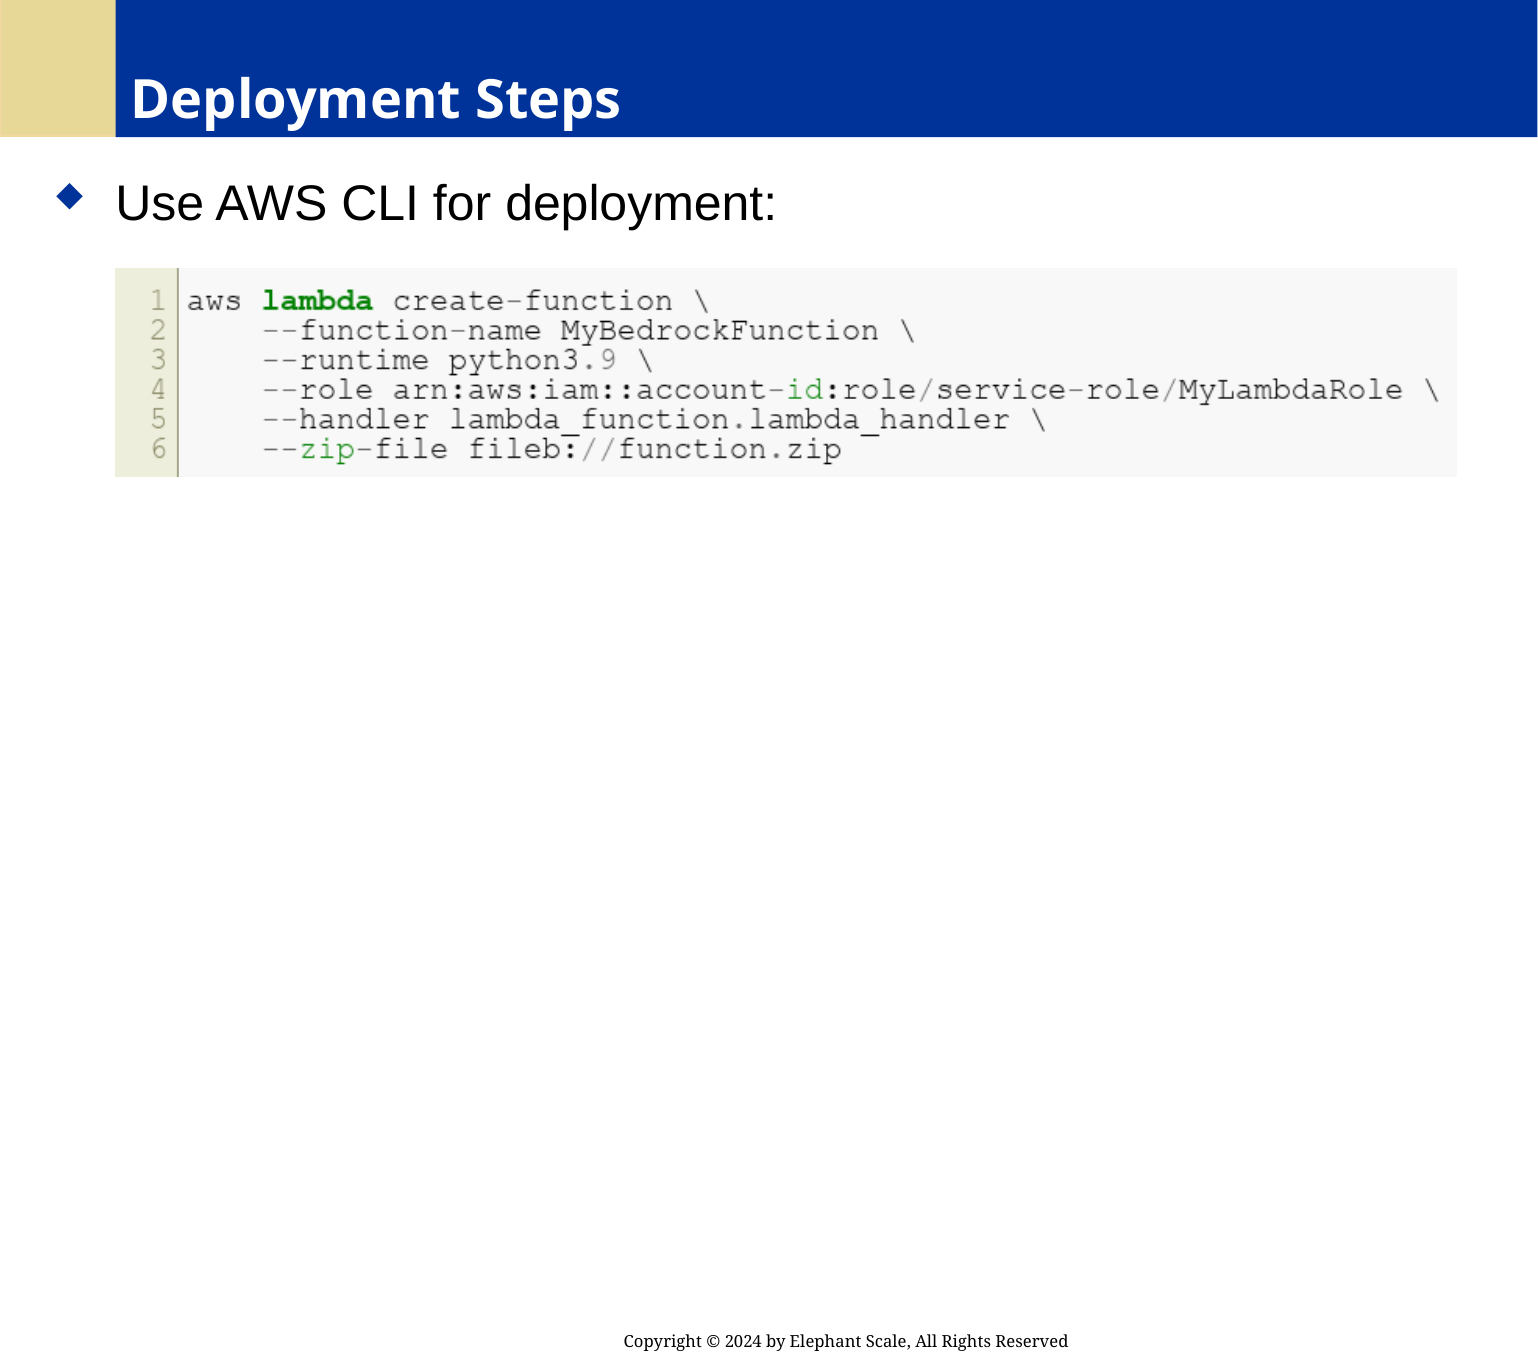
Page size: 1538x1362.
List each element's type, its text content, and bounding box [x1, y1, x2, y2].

list Use AWS CLI for deployment: [38, 162, 1500, 1284]
text_box Copyright © 2024 by Elephant Scale, All Rights Reserved [608, 1322, 1085, 1358]
picture [115, 267, 1457, 478]
picture [0, 0, 115, 137]
title Deployment Steps [115, 0, 1538, 138]
